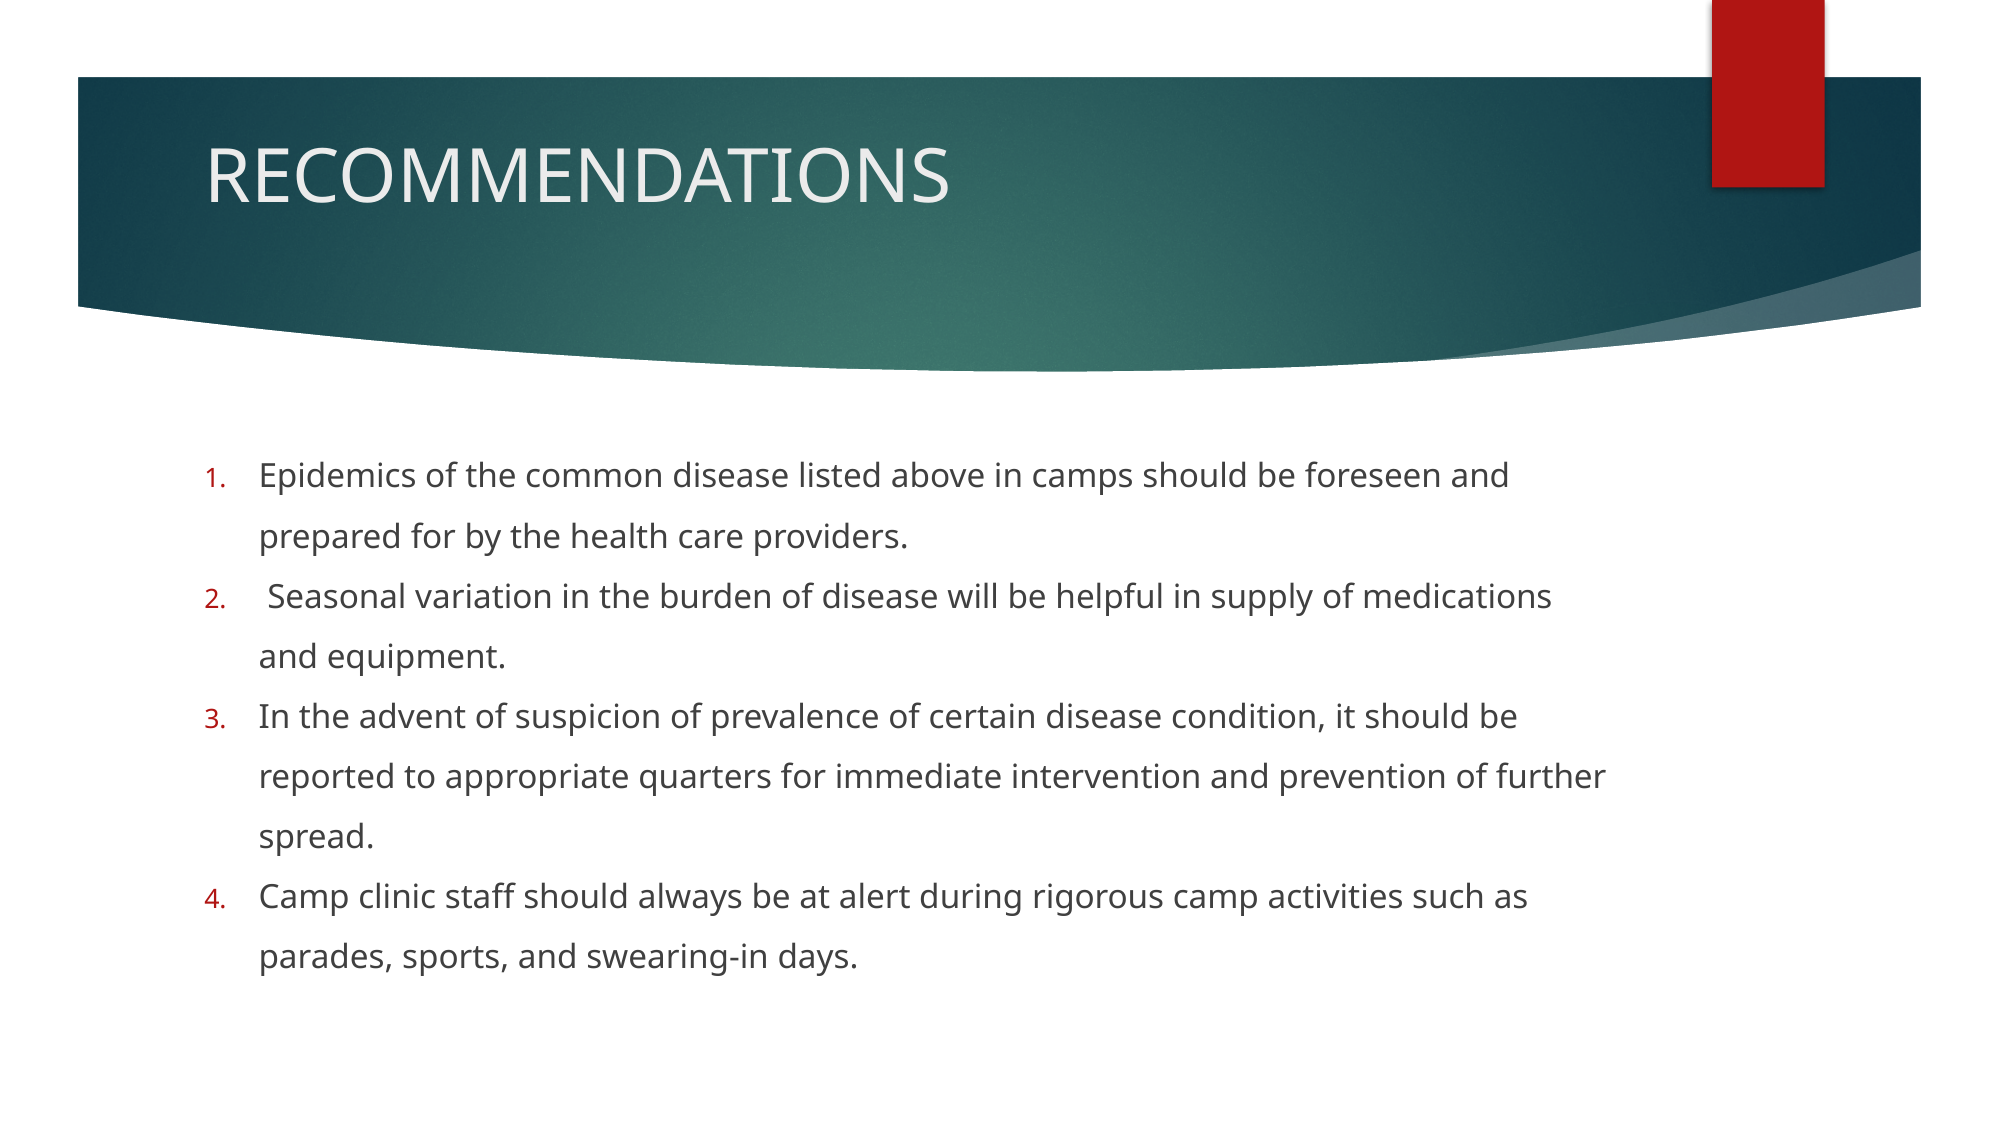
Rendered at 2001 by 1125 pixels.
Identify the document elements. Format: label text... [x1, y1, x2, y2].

list Epidemics of the common disease listed above in camps should be foreseen and prepared for by the health care providers. Seasonal variation in the burden of disease will be helpful in supply of medications and equipment. In the advent of suspicion of prevalence of certain disease condition, it should be reported to appropriate quarters for immediate intervention and prevention of further spread. Camp clinic staff should always be at alert during rigorous camp activities such as parades, sports, and swearing-in days. [189, 427, 1638, 988]
title RECOMMENDATIONS [189, 159, 1638, 276]
